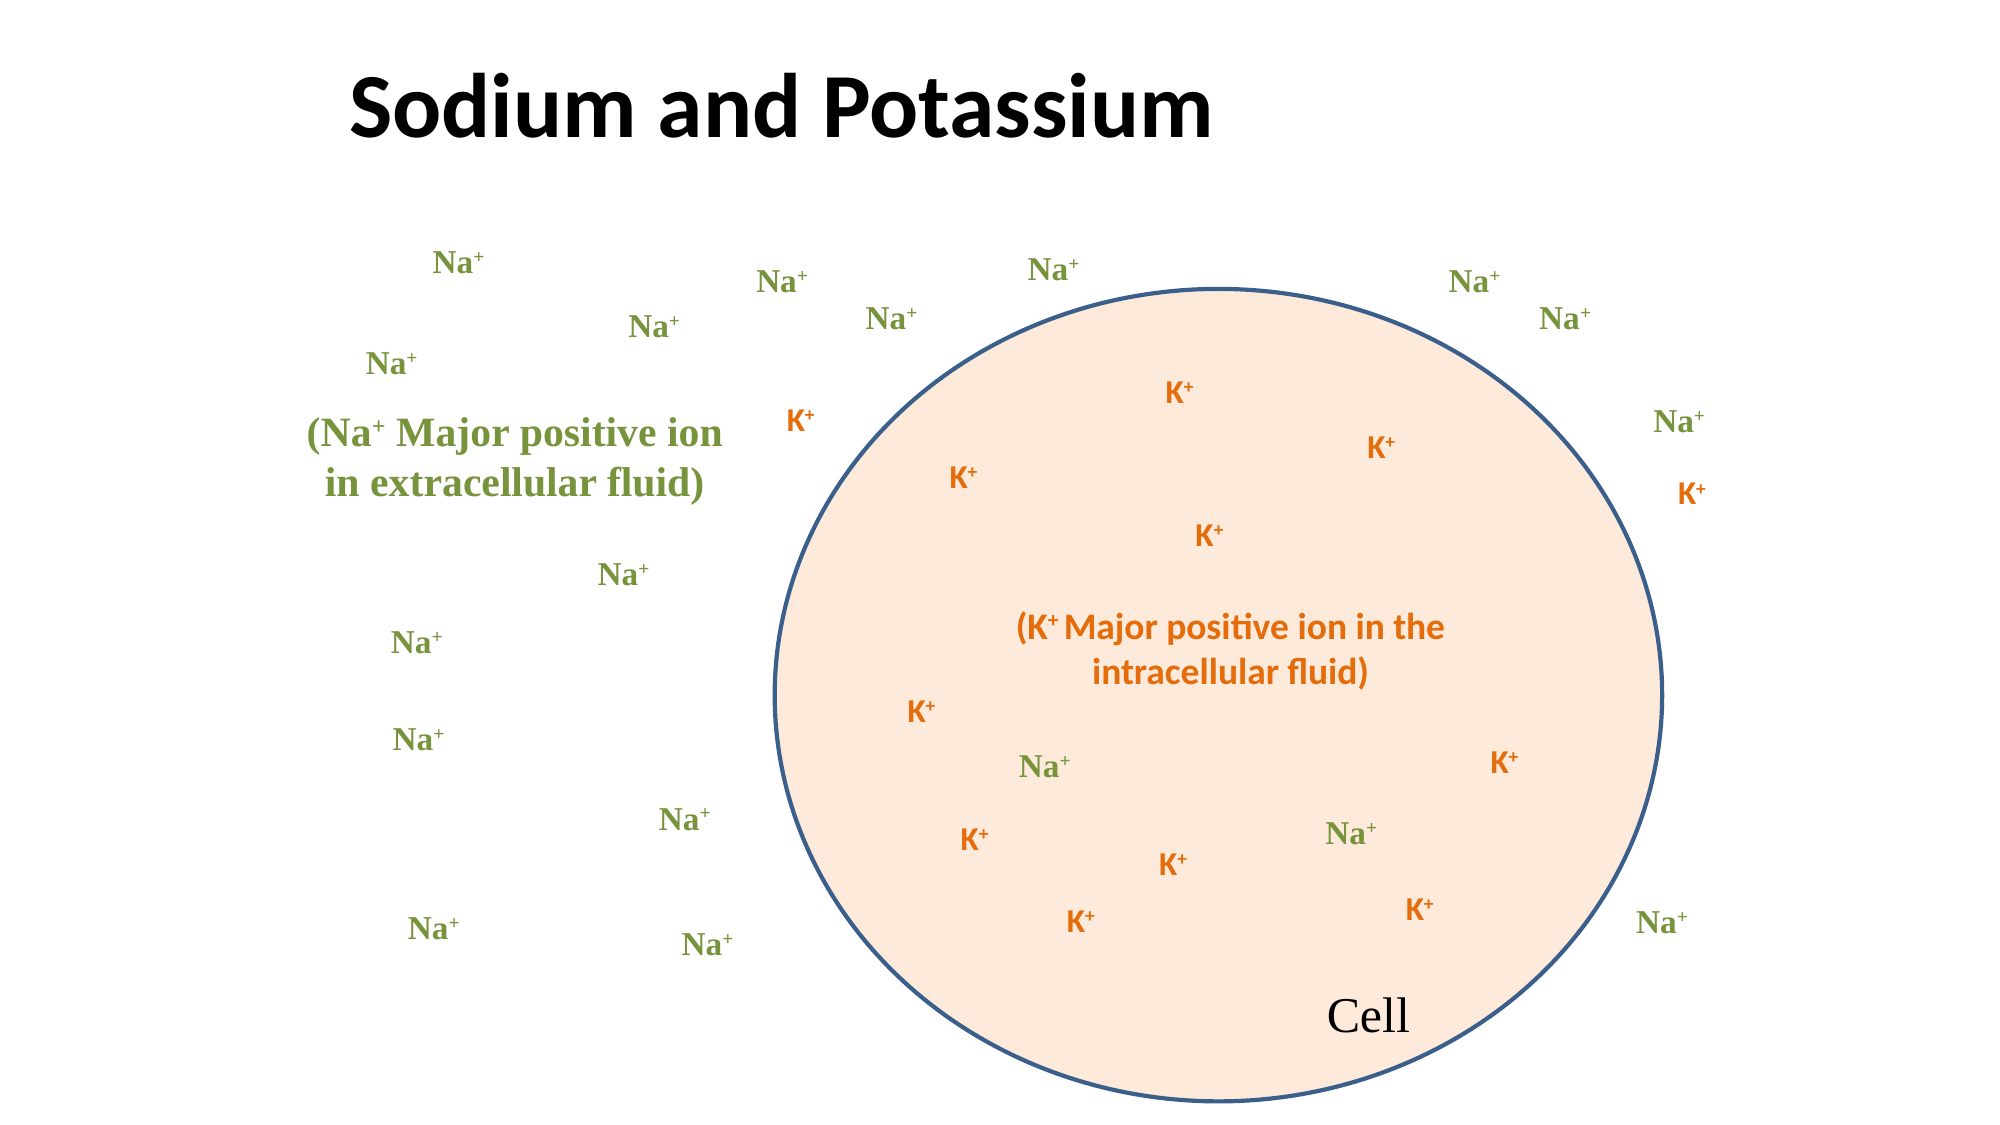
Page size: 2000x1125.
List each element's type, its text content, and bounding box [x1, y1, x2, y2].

text_box Na+ [376, 613, 458, 668]
text_box K+ [1180, 506, 1239, 561]
text_box (K+ Major positive ion in the intracellular fluid) [954, 594, 1507, 744]
text_box (Na+ Major positive ion in extracellular fluid) [283, 397, 747, 623]
text_box Na+ [1012, 240, 1095, 295]
text_box K+ [934, 448, 993, 503]
text_box K+ [1663, 464, 1721, 519]
text_box K+ [892, 681, 951, 737]
text_box Na+ [644, 789, 726, 845]
text_box Na+ [417, 233, 500, 288]
text_box Na+ [850, 288, 933, 344]
text_box K+ [1150, 362, 1209, 418]
text_box K+ [945, 810, 1004, 865]
text_box Na+ [351, 333, 433, 389]
text_box K+ [1352, 417, 1410, 473]
text_box Na+ [1524, 288, 1606, 344]
text_box [772, 286, 1665, 1104]
text_box K+ [1144, 835, 1202, 890]
text_box Na+ [377, 709, 460, 764]
text_box Na+ [1638, 392, 1720, 447]
text_box Na+ [1621, 893, 1703, 948]
text_box Na+ [613, 297, 695, 352]
text_box Na+ [741, 251, 823, 307]
text_box Na+ [1433, 251, 1516, 307]
text_box Na+ [666, 914, 749, 970]
text_box Na+ [1004, 744, 1086, 792]
text_box Na+ [1310, 803, 1393, 859]
text_box K+ [772, 391, 830, 446]
text_box K+ [1052, 891, 1110, 947]
text_box K+ [1475, 732, 1534, 788]
text_box Na+ [393, 898, 475, 954]
text_box K+ [1391, 879, 1449, 935]
text_box Na+ [582, 544, 665, 600]
title Sodium and Potassium [265, 6, 1299, 195]
text_box Cell [1312, 975, 1475, 1051]
